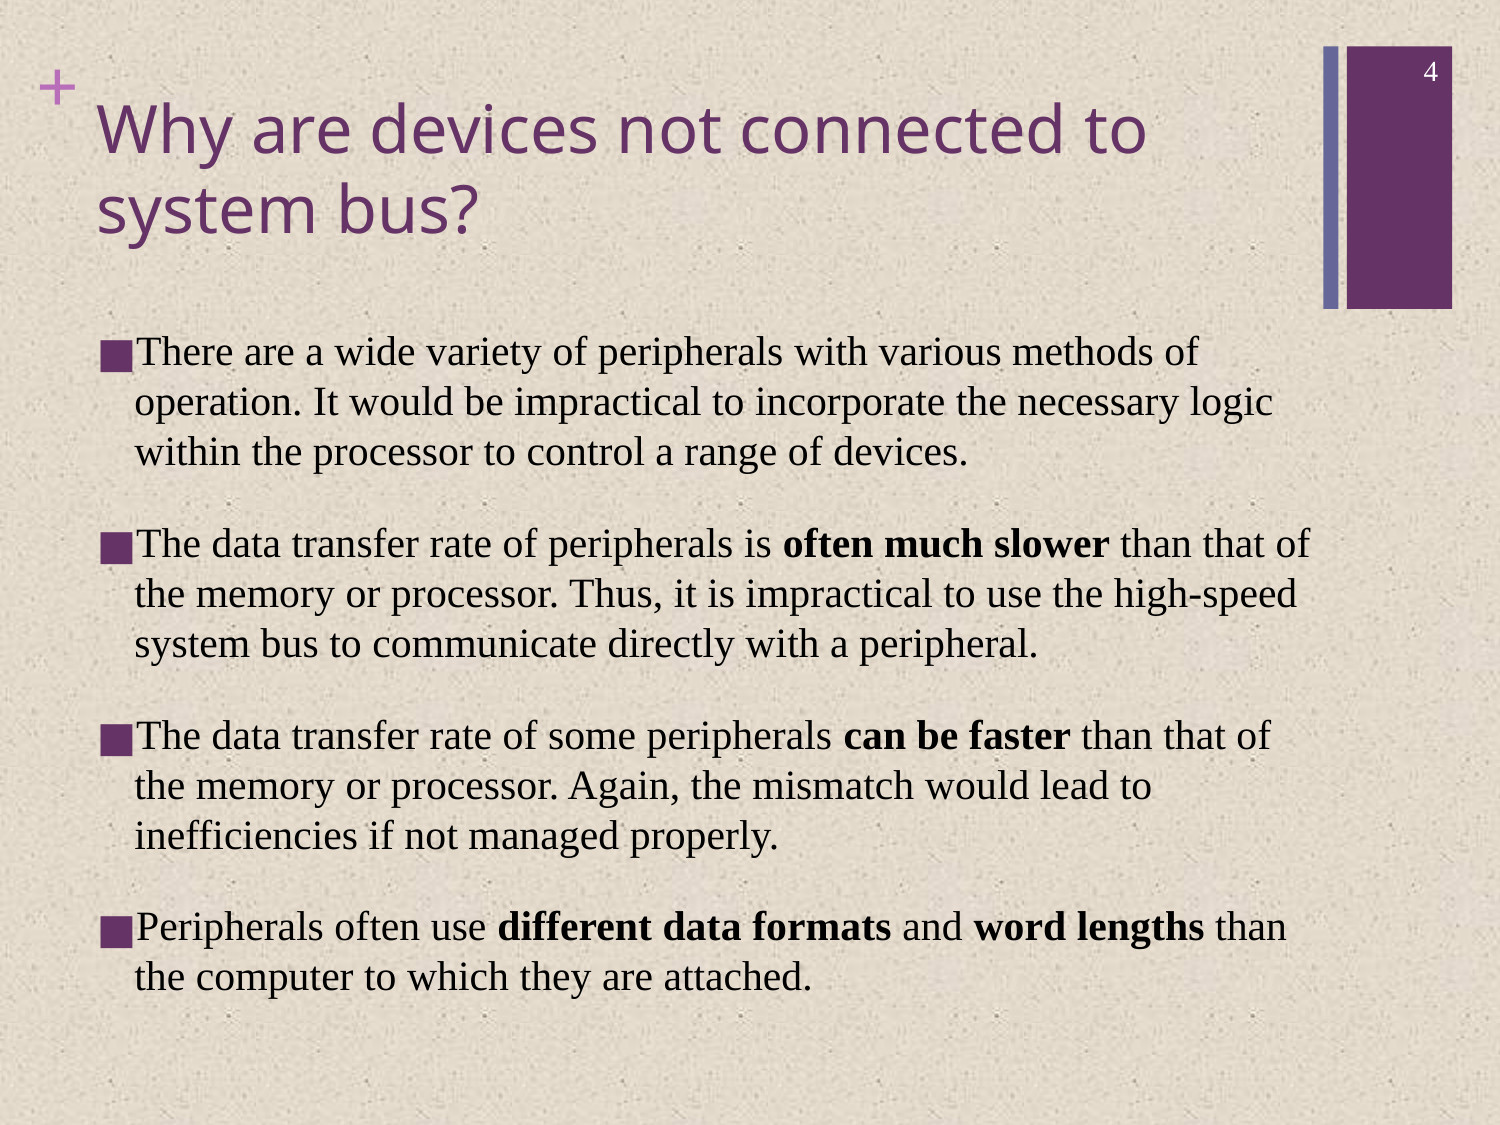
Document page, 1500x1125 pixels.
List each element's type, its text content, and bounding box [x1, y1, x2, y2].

title Why are devices not connected to system bus? [81, 79, 1322, 263]
list There are a wide variety of peripherals with various methods of operation. It would be impractical to incorporate the necessary logic within the processor to control a range of devices. The data transfer rate of peripherals is often much slower than that of the memory or processor. Thus, it is impractical to use the high-speed system bus to communicate directly with a peripheral. The data transfer rate of some peripherals can be faster than that of the memory or processor. Again, the mismatch would lead to inefficiencies if not managed properly. Peripherals often use different data formats and word lengths than the computer to which they are attached. [81, 316, 1336, 1008]
picture [0, 0, 1500, 1125]
slide_number ‹#› [1362, 39, 1454, 100]
